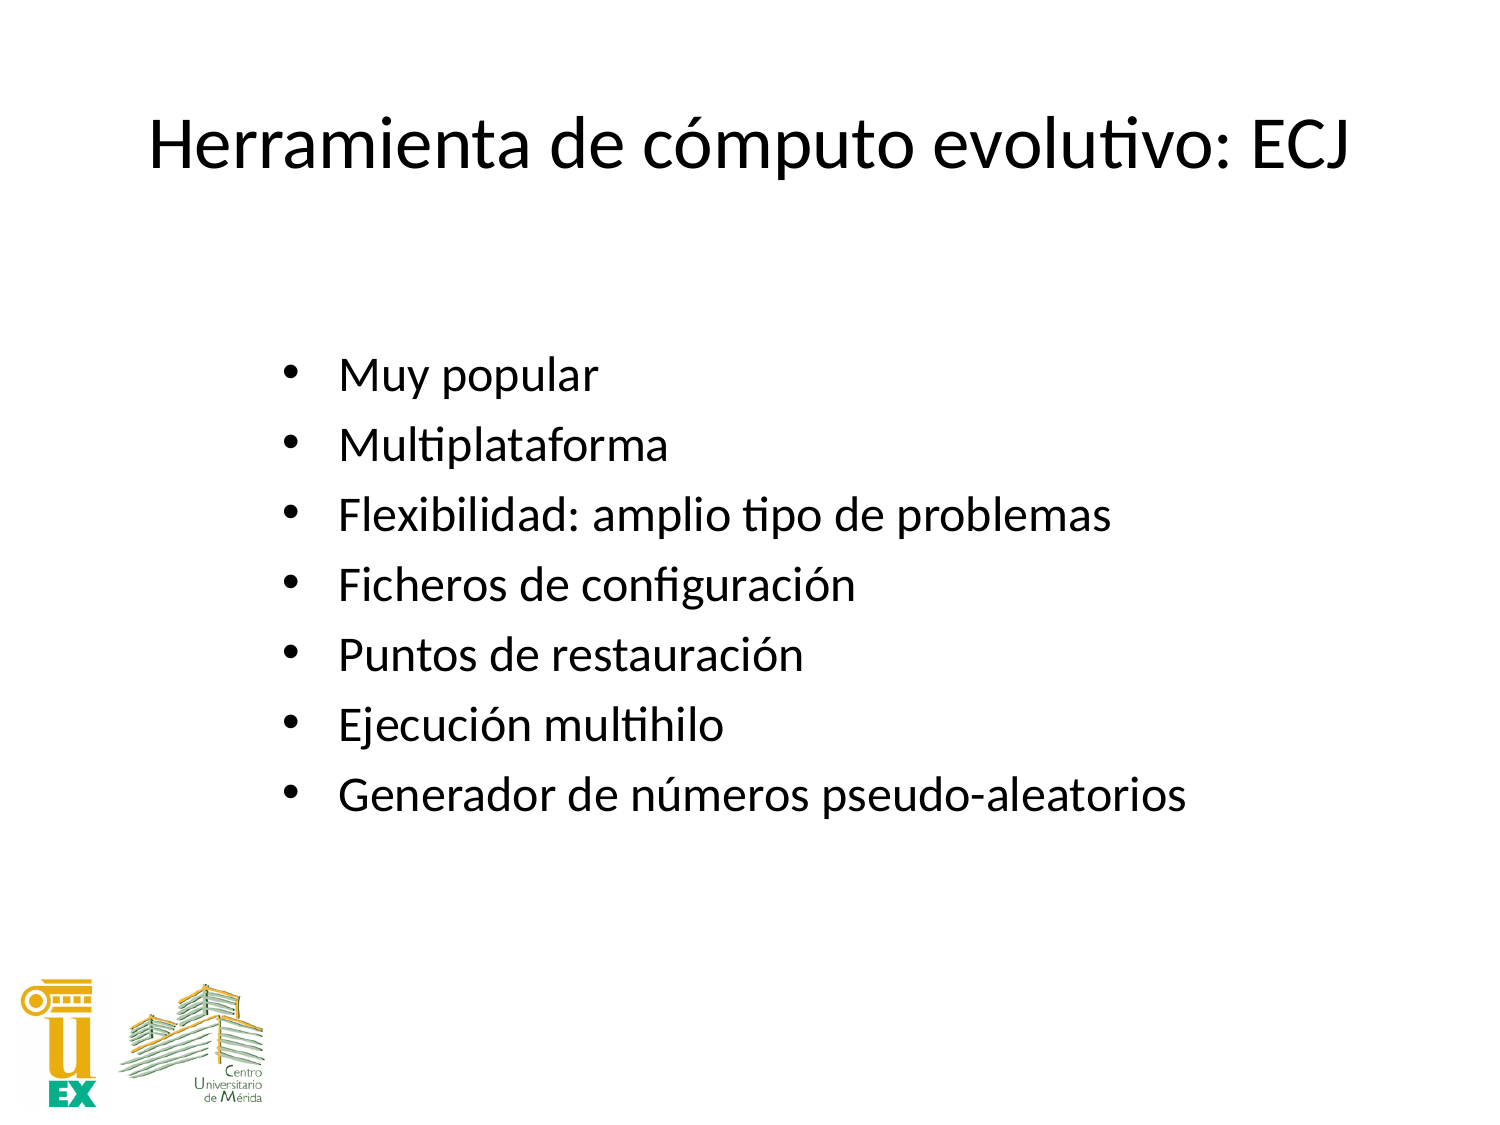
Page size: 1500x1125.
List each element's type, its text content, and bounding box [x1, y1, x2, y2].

title Herramienta de cómputo evolutivo: ECJ [75, 45, 1425, 233]
picture [20, 978, 113, 1107]
picture [114, 978, 268, 1107]
list Muy popular Multiplataforma Flexibilidad: amplio tipo de problemas Ficheros de configuración Puntos de restauración Ejecución multihilo Generador de números pseudo-aleatorios [267, 334, 1425, 1005]
